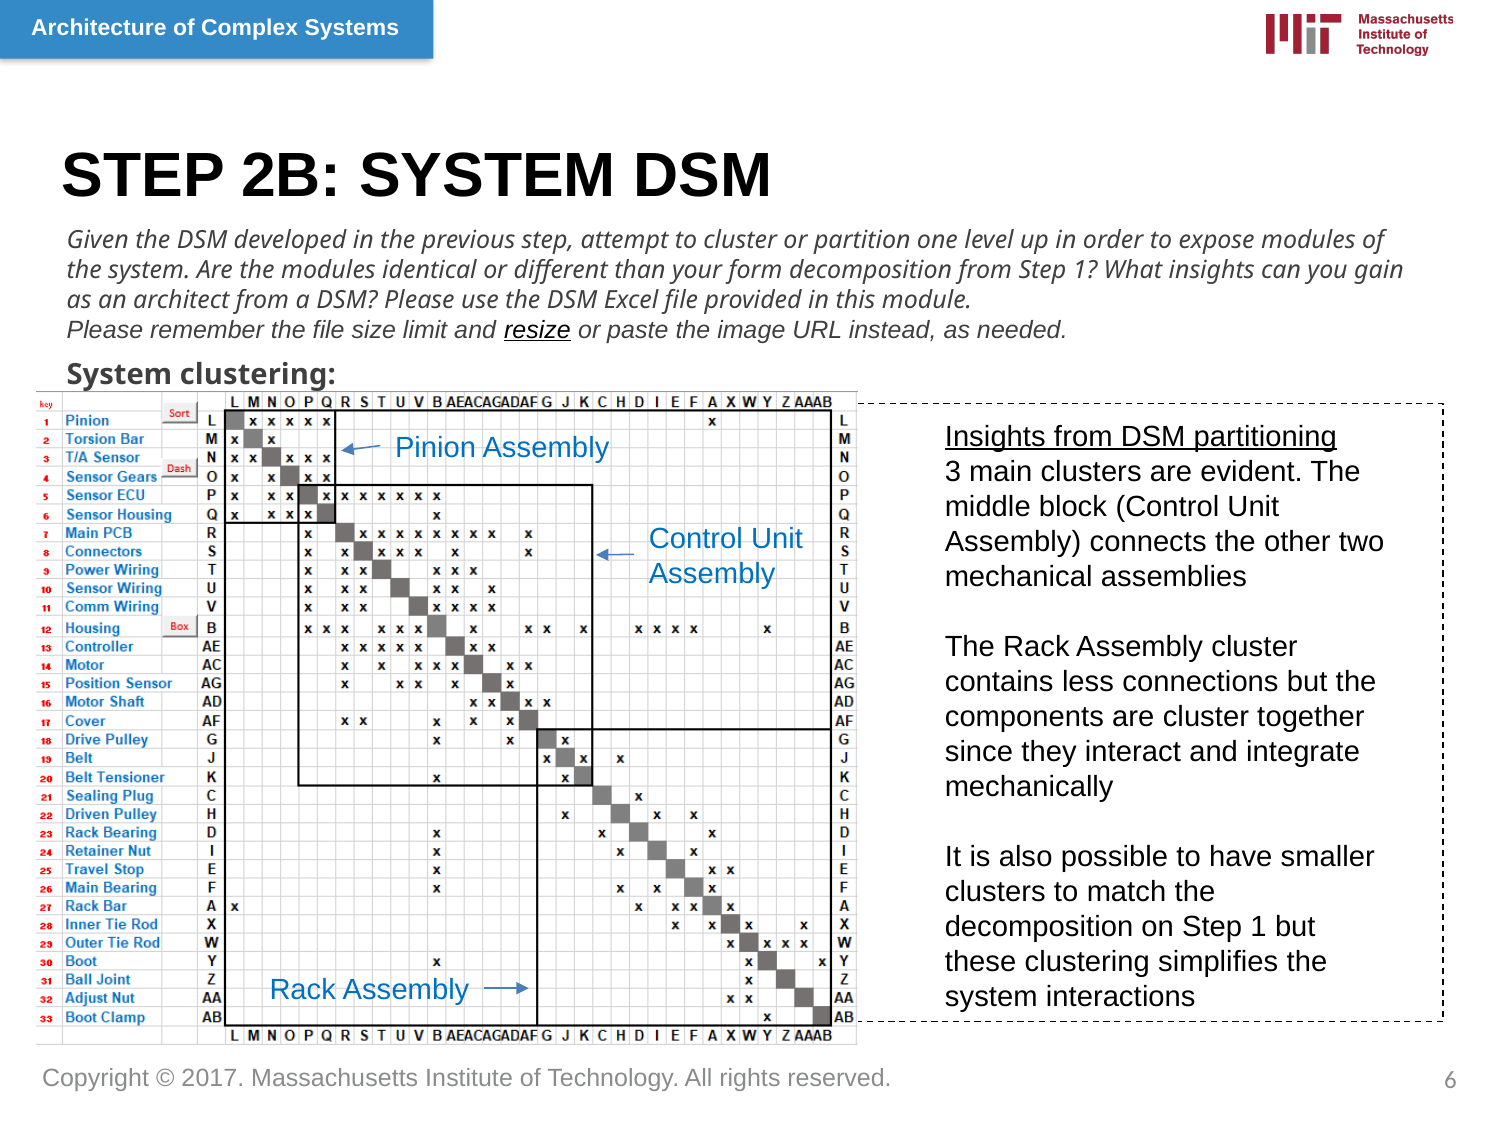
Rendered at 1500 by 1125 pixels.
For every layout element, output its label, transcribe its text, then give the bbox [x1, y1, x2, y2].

text_box STEP 2B: SYSTEM DSM [46, 126, 1324, 213]
text_box Given the DSM developed in the previous step, attempt to cluster or partition one level up in order to expose modules of the system. Are the modules identical or different than your form decomposition from Step 1? What insights can you gain as an architect from a DSM? Please use the DSM Excel file provided in this module. Please remember the file size limit and resize or paste the image URL instead, as needed. [51, 215, 1433, 365]
picture [36, 391, 858, 1045]
picture [1266, 14, 1454, 56]
text_box System clustering: [51, 365, 777, 390]
slide_number 6 [1121, 1055, 1472, 1116]
text_box Insights from DSM partitioning 3 main clusters are evident. The middle block (Control Unit Assembly) connects the other two mechanical assemblies The Rack Assembly cluster contains less connections but the components are cluster together since they interact and integrate mechanically It is also possible to have smaller clusters to match the decomposition on Step 1 but these clustering simplifies the system interactions [929, 410, 1408, 1020]
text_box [341, 445, 379, 451]
text_box [862, 403, 1443, 1022]
